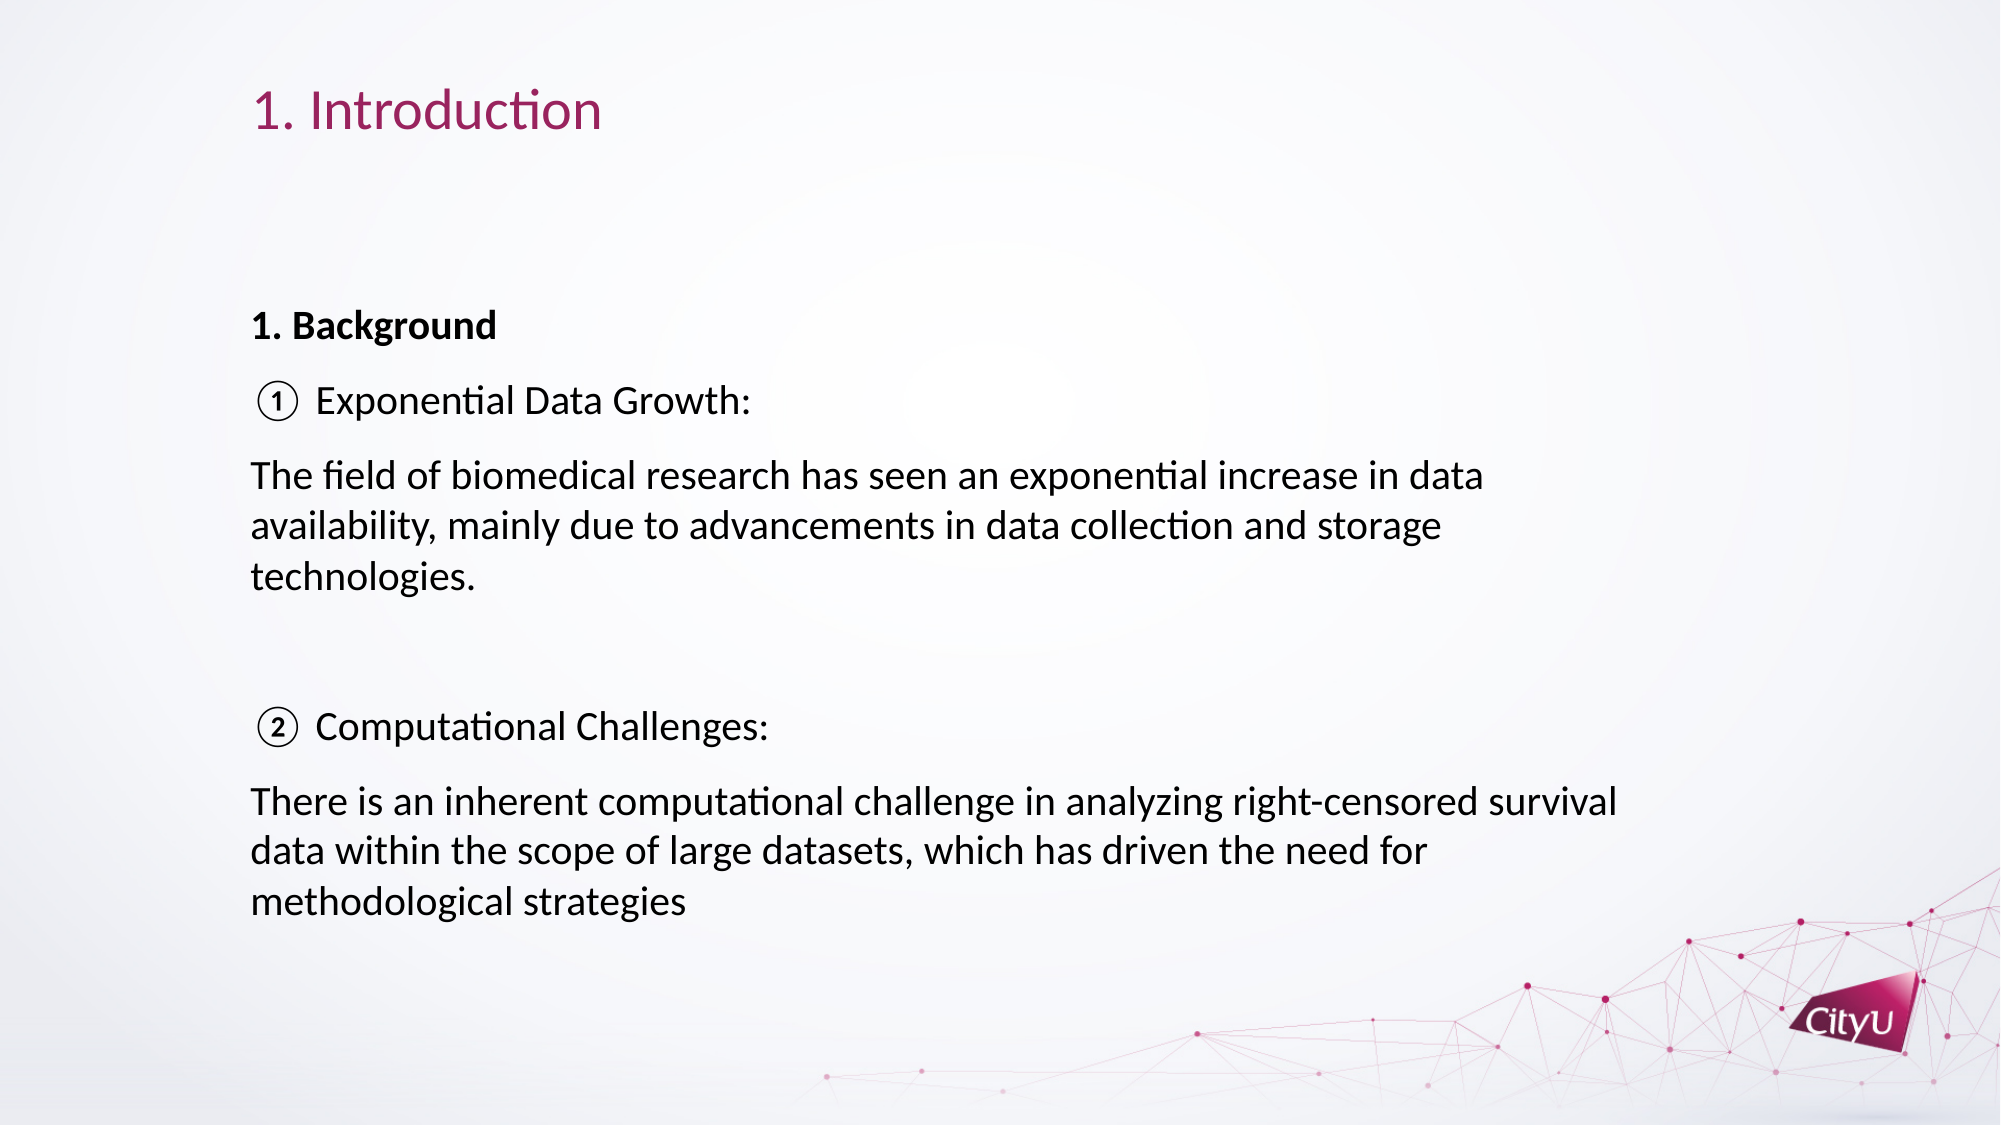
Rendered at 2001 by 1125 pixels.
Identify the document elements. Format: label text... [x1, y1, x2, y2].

text_box 1. Background ① Exponential Data Growth: The field of biomedical research has seen an exponential increase in data availability, mainly due to advancements in data collection and storage technologies. ② Computational Challenges: There is an inherent computational challenge in analyzing right-censored survival data within the scope of large datasets, which has driven the need for methodological strategies [159, 290, 1684, 1035]
text_box 1. Introduction [161, 66, 1662, 147]
picture [0, 0, 2001, 1125]
